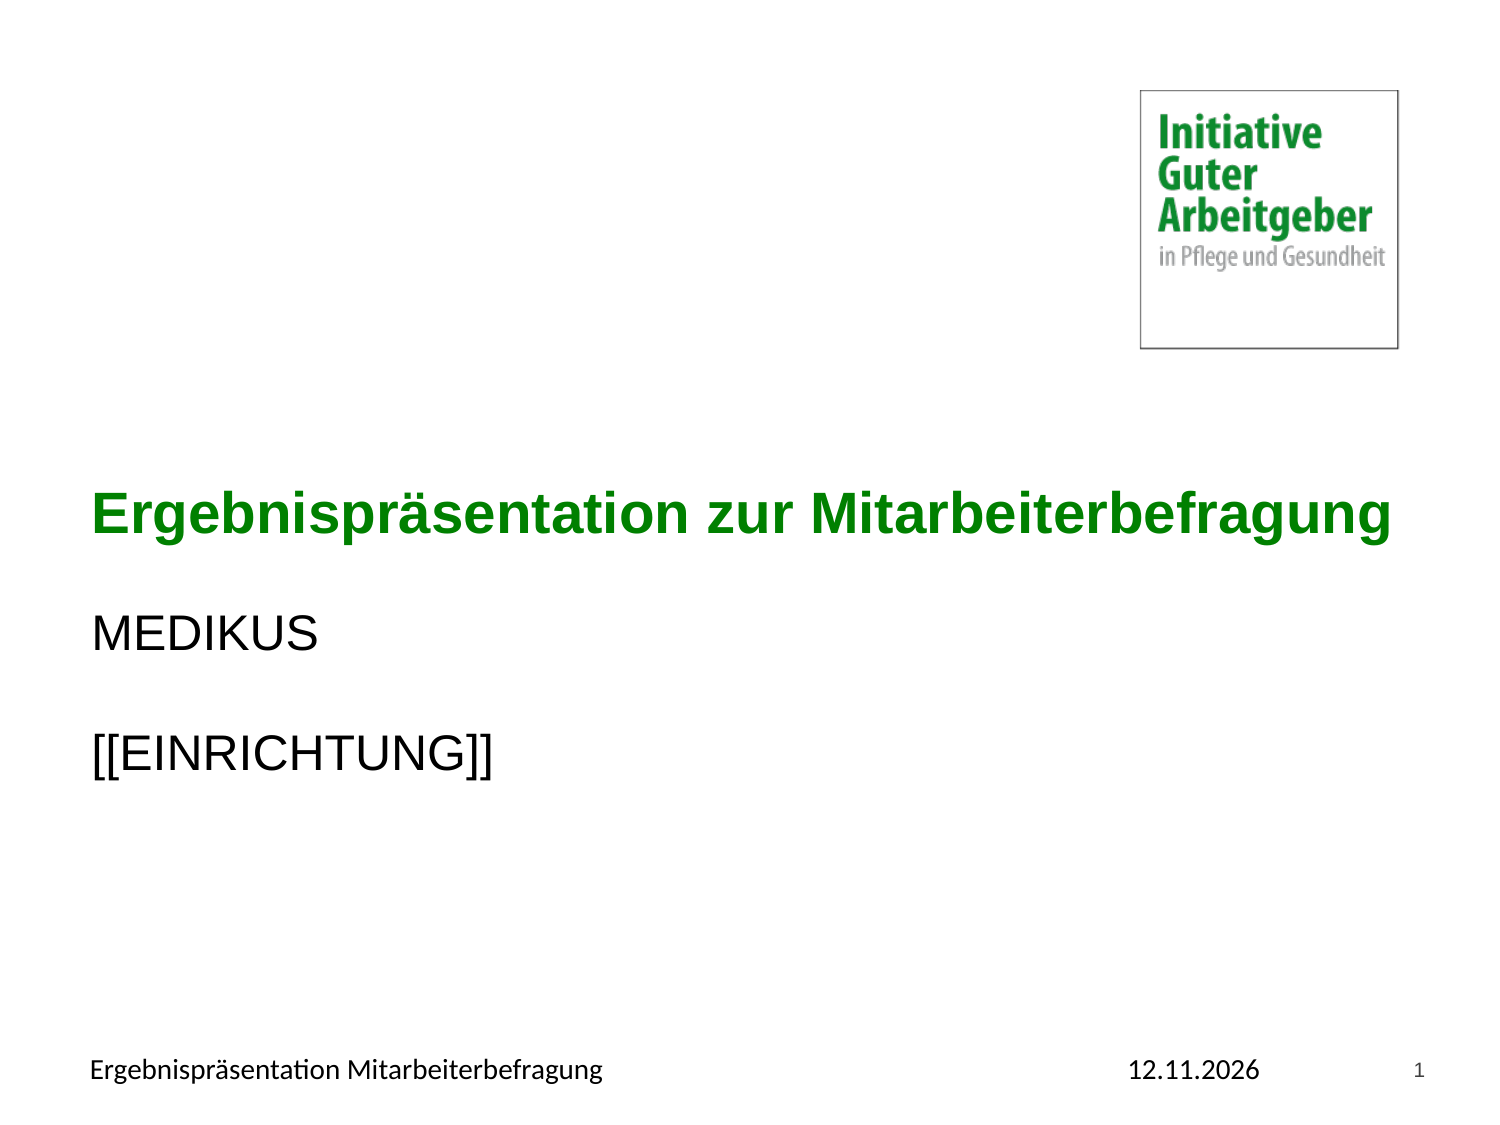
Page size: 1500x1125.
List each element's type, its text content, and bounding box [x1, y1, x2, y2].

footer Ergebnispräsentation Mitarbeiterbefragung [75, 1042, 1113, 1103]
text_box Ergebnispräsentation zur Mitarbeiterbefragung MEDIKUS [[EINRICHTUNG]] [76, 468, 1436, 843]
slide_number 1 [1337, 1042, 1425, 1103]
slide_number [1113, 1042, 1337, 1103]
picture [1139, 89, 1404, 351]
